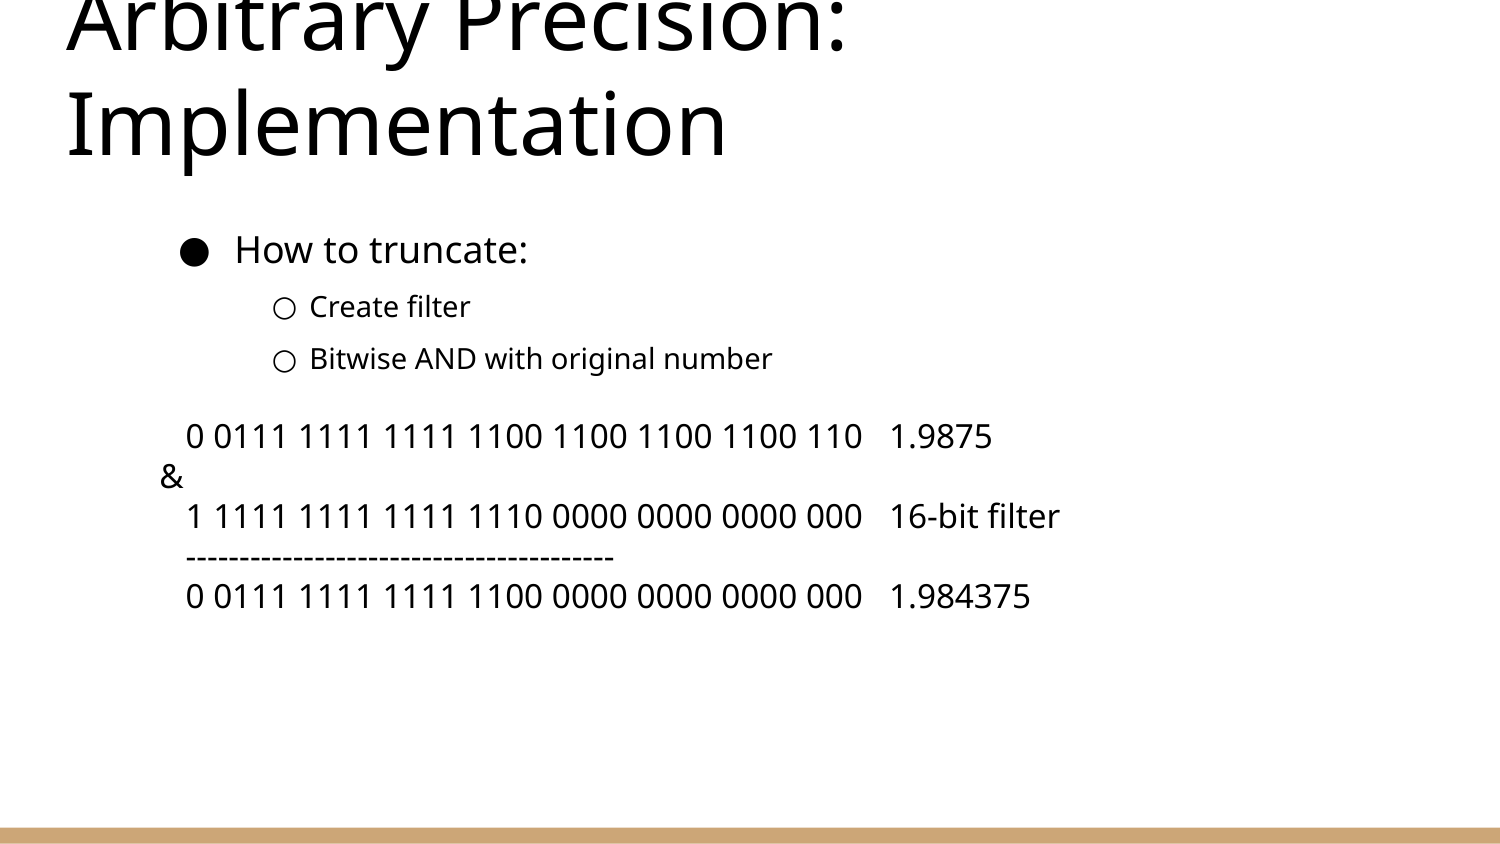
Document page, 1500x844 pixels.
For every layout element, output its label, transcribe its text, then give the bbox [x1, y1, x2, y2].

text_box How to truncate: Create filter Bitwise AND with original number 0 0111 1111 1111 1100 1100 1100 1100 110 1.9875 & 1 1111 1111 1111 1110 0000 0000 0000 000 16-bit filter ---------------------------------------- 0 0111 1111 1111 1100 0000 0000 0000 000 1.984375 [144, 188, 1356, 738]
title Arbitrary Precision: Implementation [51, 51, 1043, 189]
